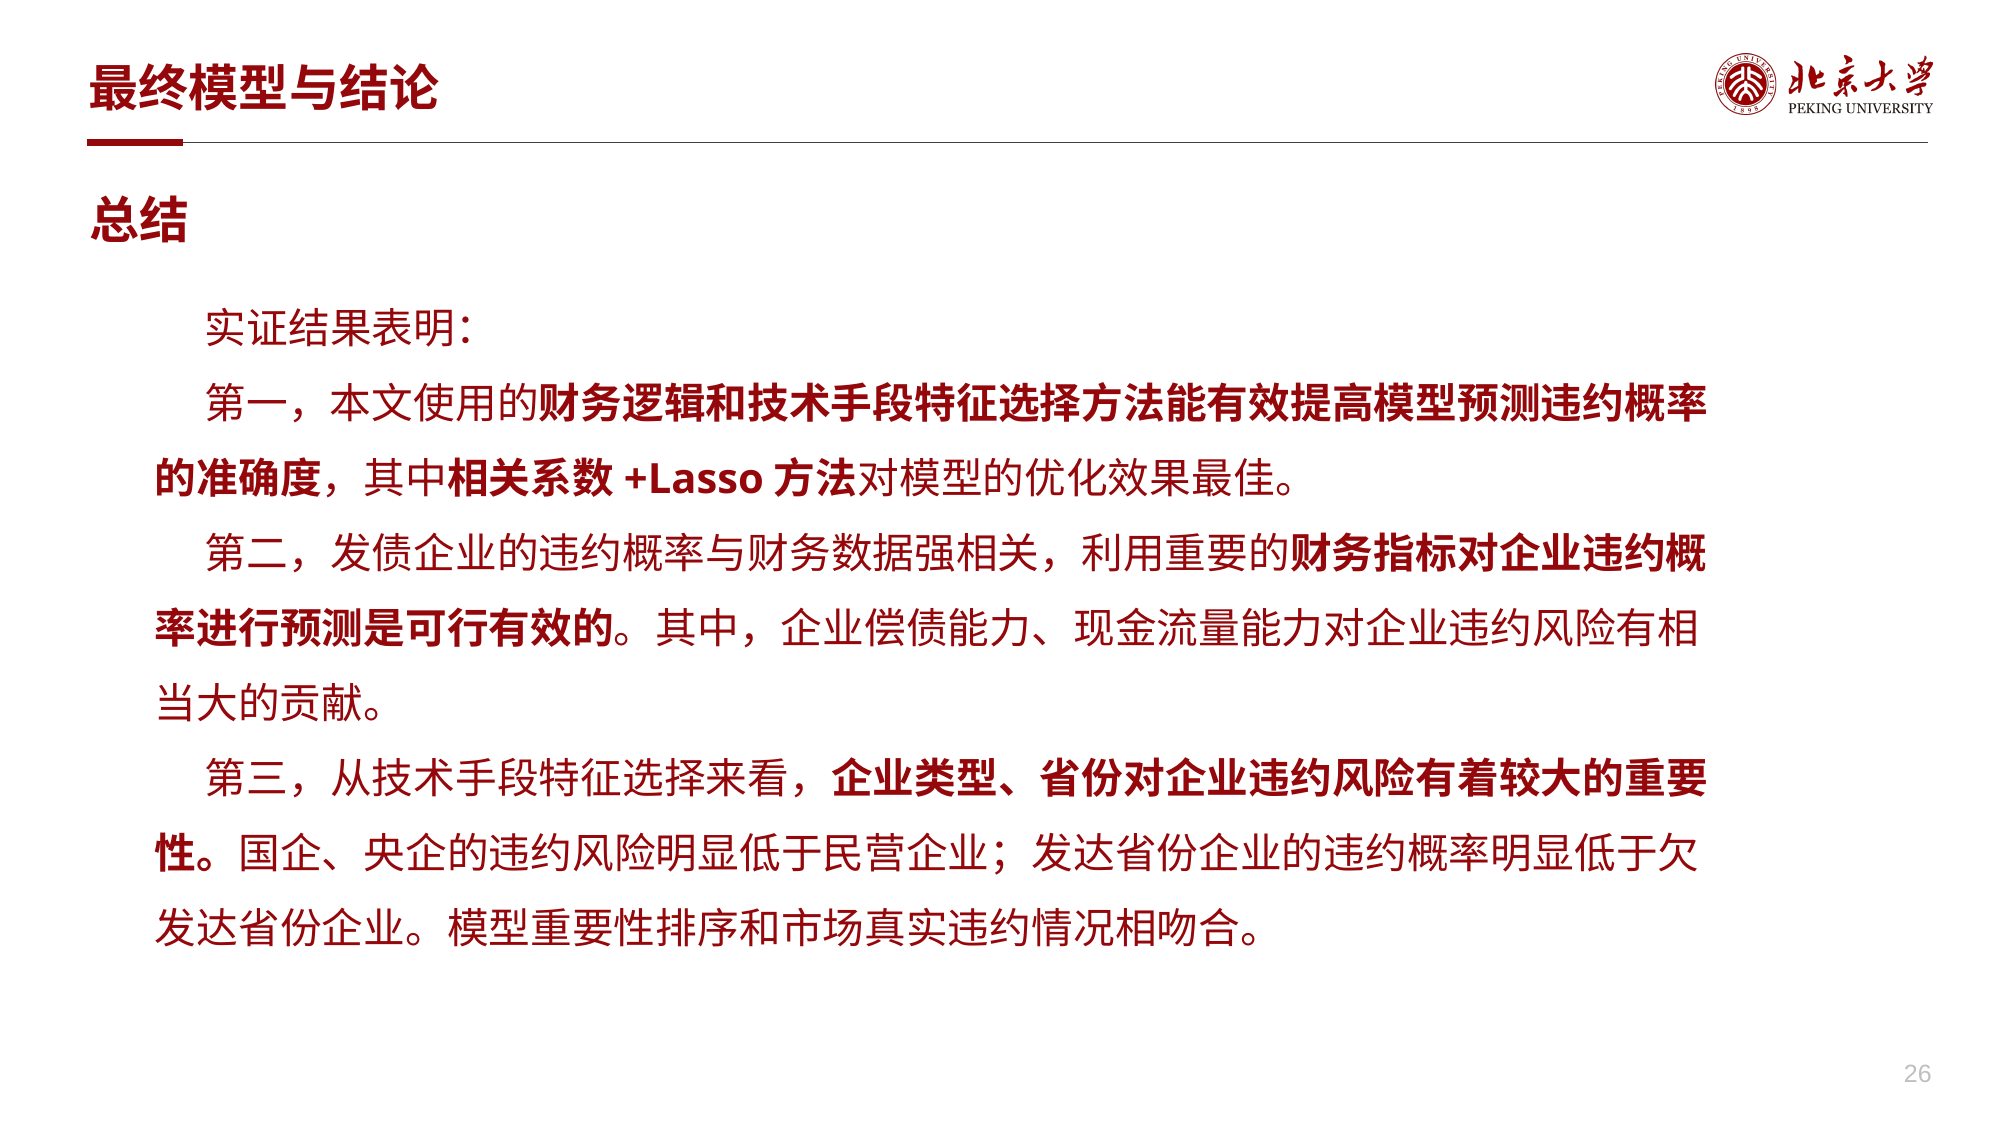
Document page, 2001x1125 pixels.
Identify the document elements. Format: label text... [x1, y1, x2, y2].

text_box 总结 [75, 181, 205, 257]
picture [1715, 53, 1933, 116]
text_box 最终模型与结论 [74, 49, 830, 124]
slide_number 26 [1496, 1042, 1947, 1103]
text_box 实证结果表明： 第一，本文使用的财务逻辑和技术手段特征选择方法能有效提高模型预测违约概率的准确度，其中相关系数+Lasso方法对模型的优化效果最佳。 第二，发债企业的违约概率与财务数据强相关，利用重要的财务指标对企业违约概率进行预测是可行有效的。其中，企业偿债能力、现金流量能力对企业违约风险有相当大的贡献。 第三，从技术手段特征选择来看，企业类型、省份对企业违约风险有着较大的重要性。国企、央企的违约风险明显低于民营企业；发达省份企业的违约概率明显低于欠发达省份企业。模型重要性排序和市场真实违约情况相吻合。 [139, 269, 1743, 960]
